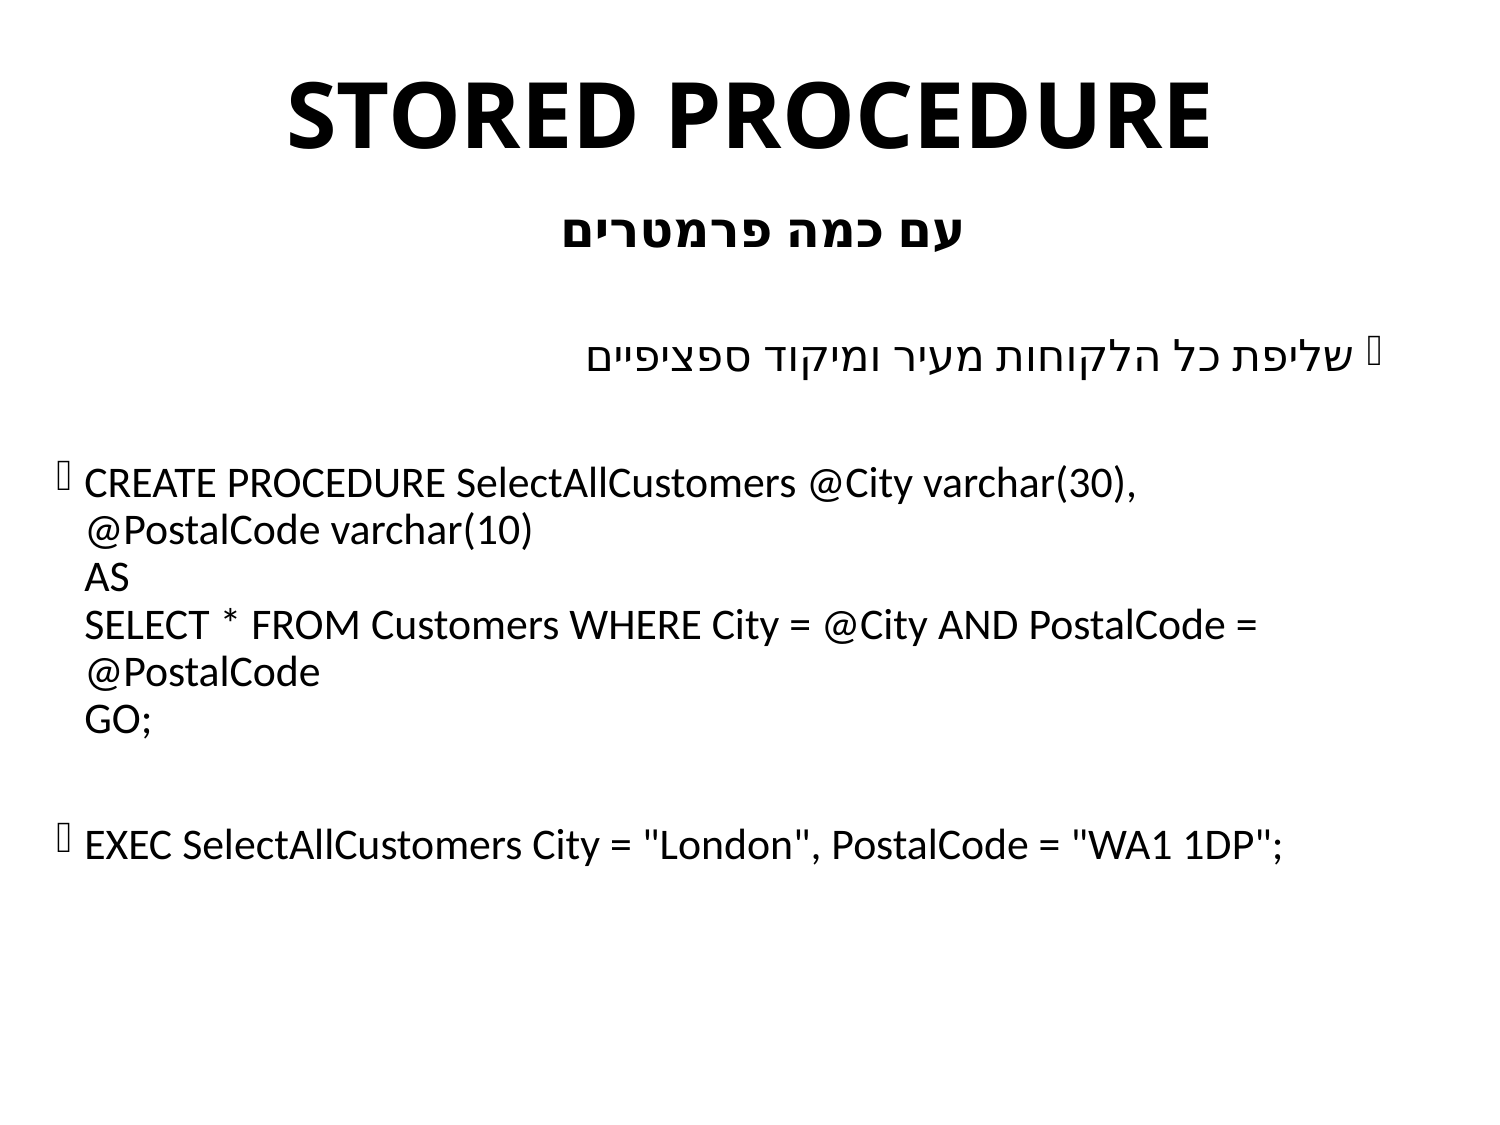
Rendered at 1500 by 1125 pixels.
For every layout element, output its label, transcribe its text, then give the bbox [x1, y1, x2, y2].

list שליפת כל הלקוחות מעיר ומיקוד ספציפיים CREATE PROCEDURE SelectAllCustomers @City varchar(30), @PostalCode varchar(10) AS SELECT * FROM Customers WHERE City = @City AND PostalCode = @PostalCode GO; EXEC SelectAllCustomers City = "London", PostalCode = "WA1 1DP"; [41, 326, 1398, 1041]
title STORED PROCEDURE עם כמה פרמטרים [103, 60, 1398, 278]
